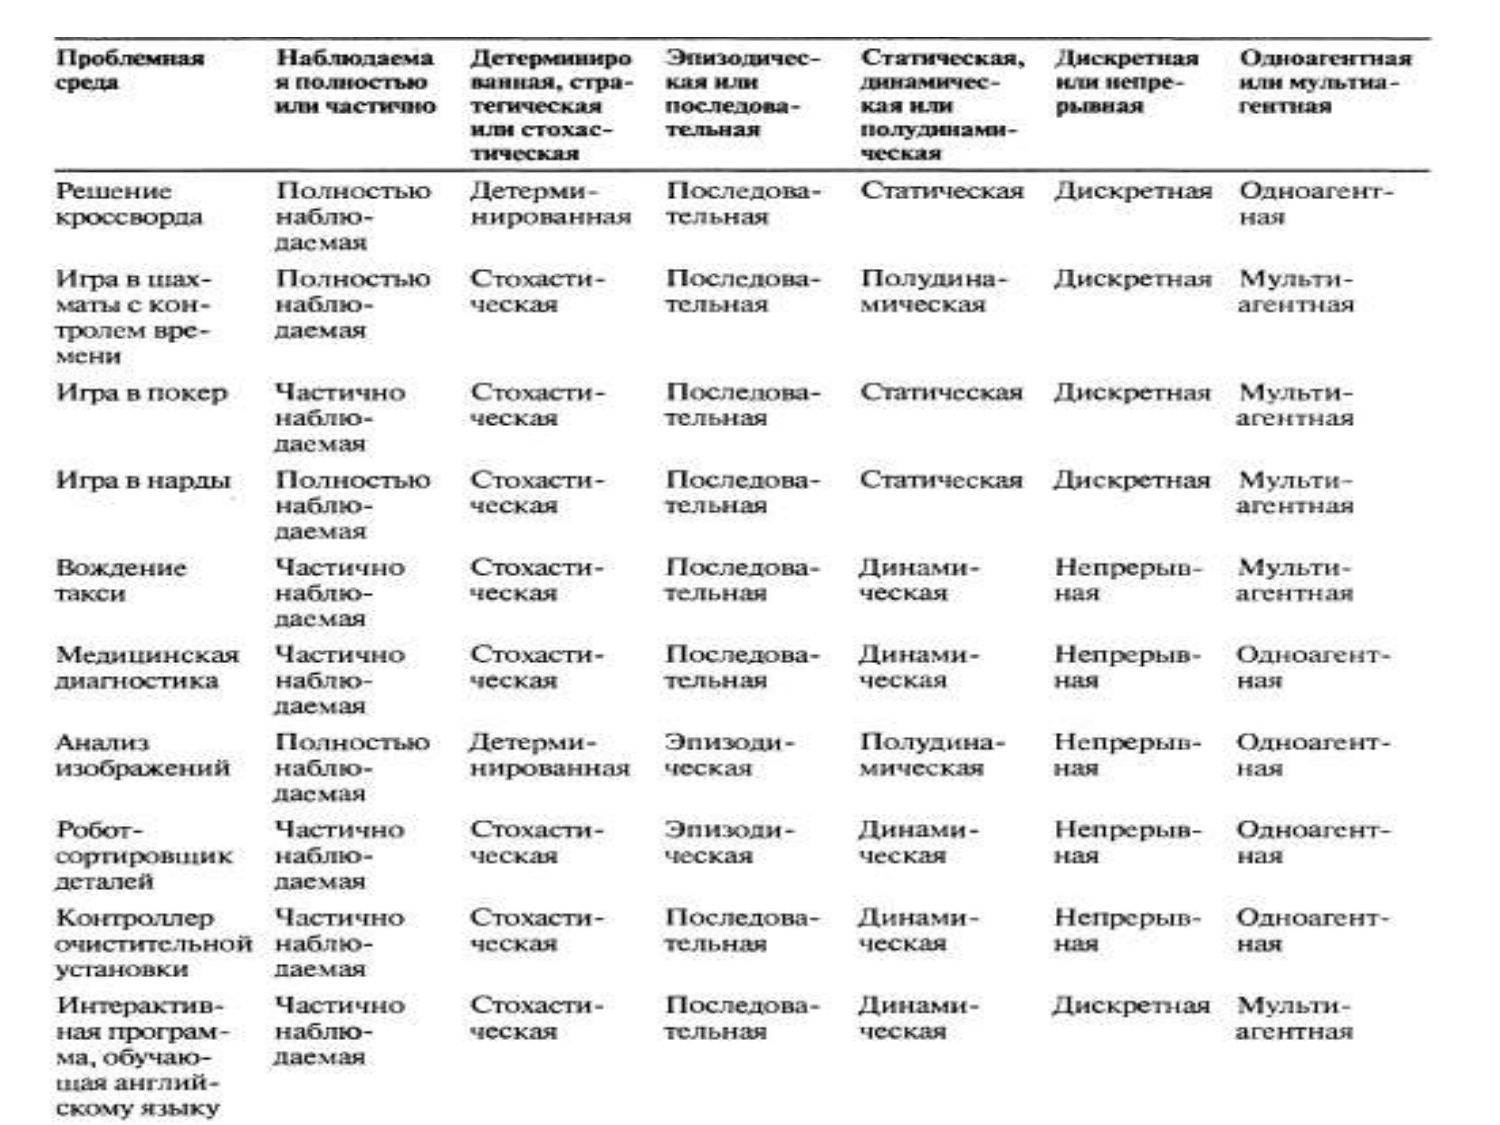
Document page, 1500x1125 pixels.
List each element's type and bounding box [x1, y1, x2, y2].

list [49, 37, 1438, 1125]
